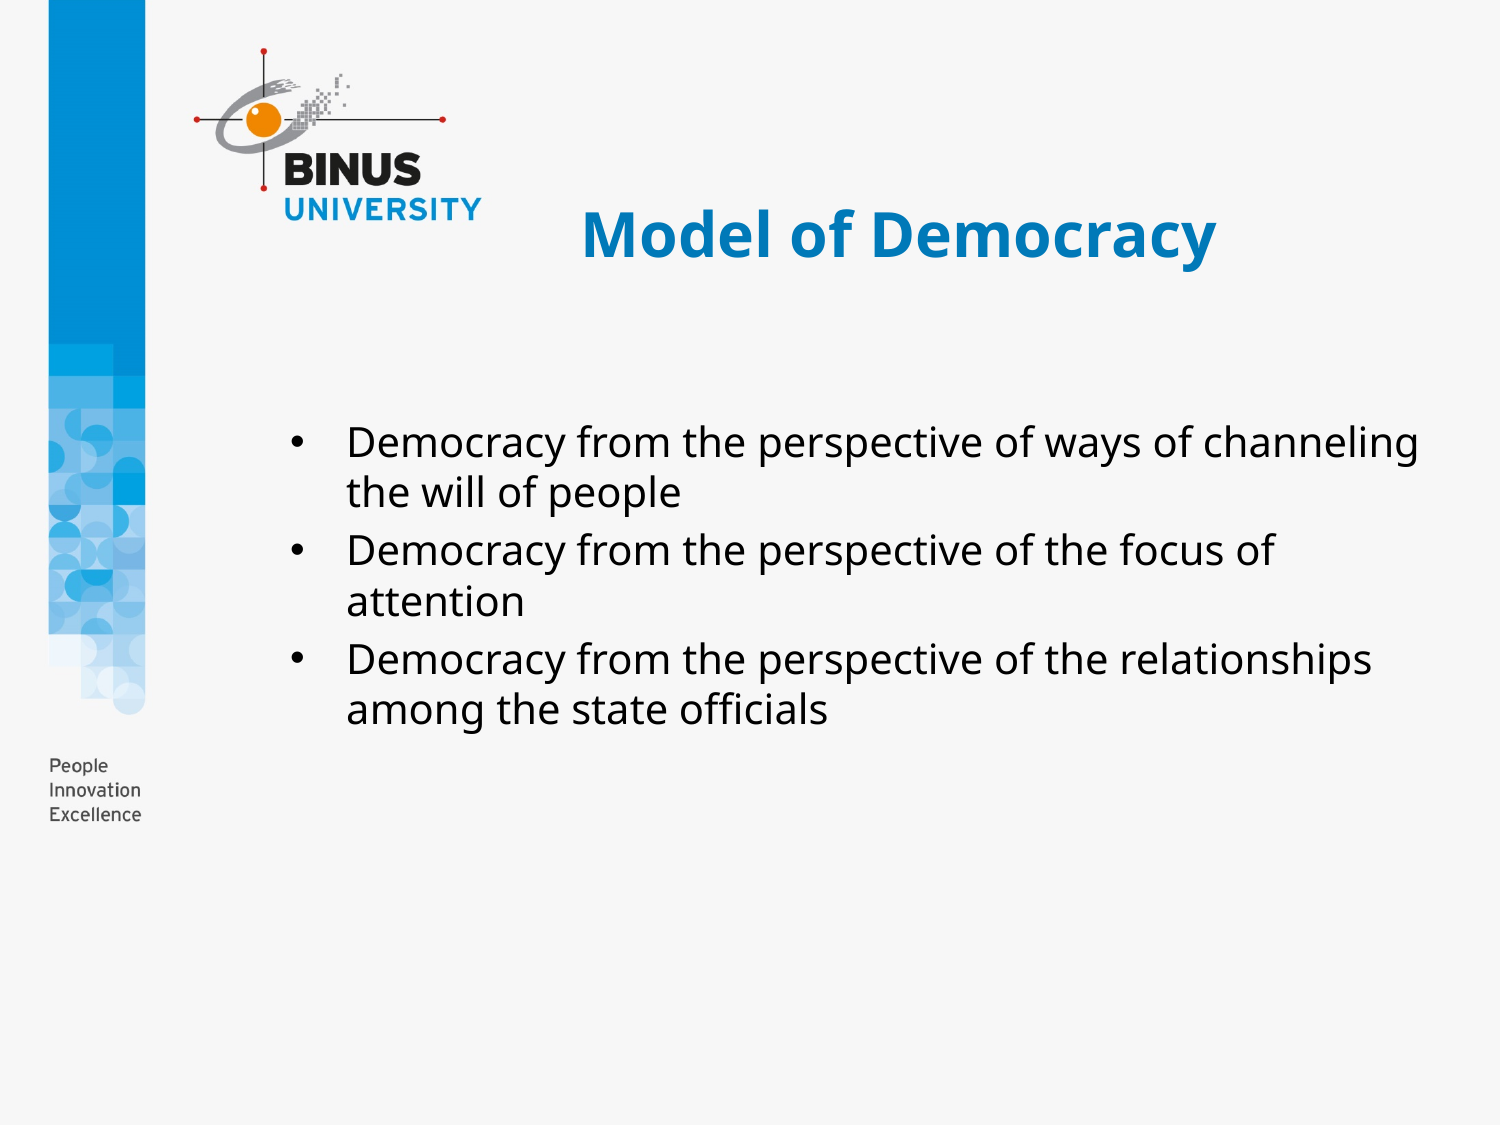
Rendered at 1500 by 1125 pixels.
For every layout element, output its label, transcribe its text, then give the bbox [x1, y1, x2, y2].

title Model of Democracy [565, 166, 1263, 298]
list Democracy from the perspective of ways of channeling the will of people Democracy from the perspective of the focus of attention Democracy from the perspective of the relationships among the state officials [274, 349, 1451, 951]
picture [0, 0, 1500, 846]
